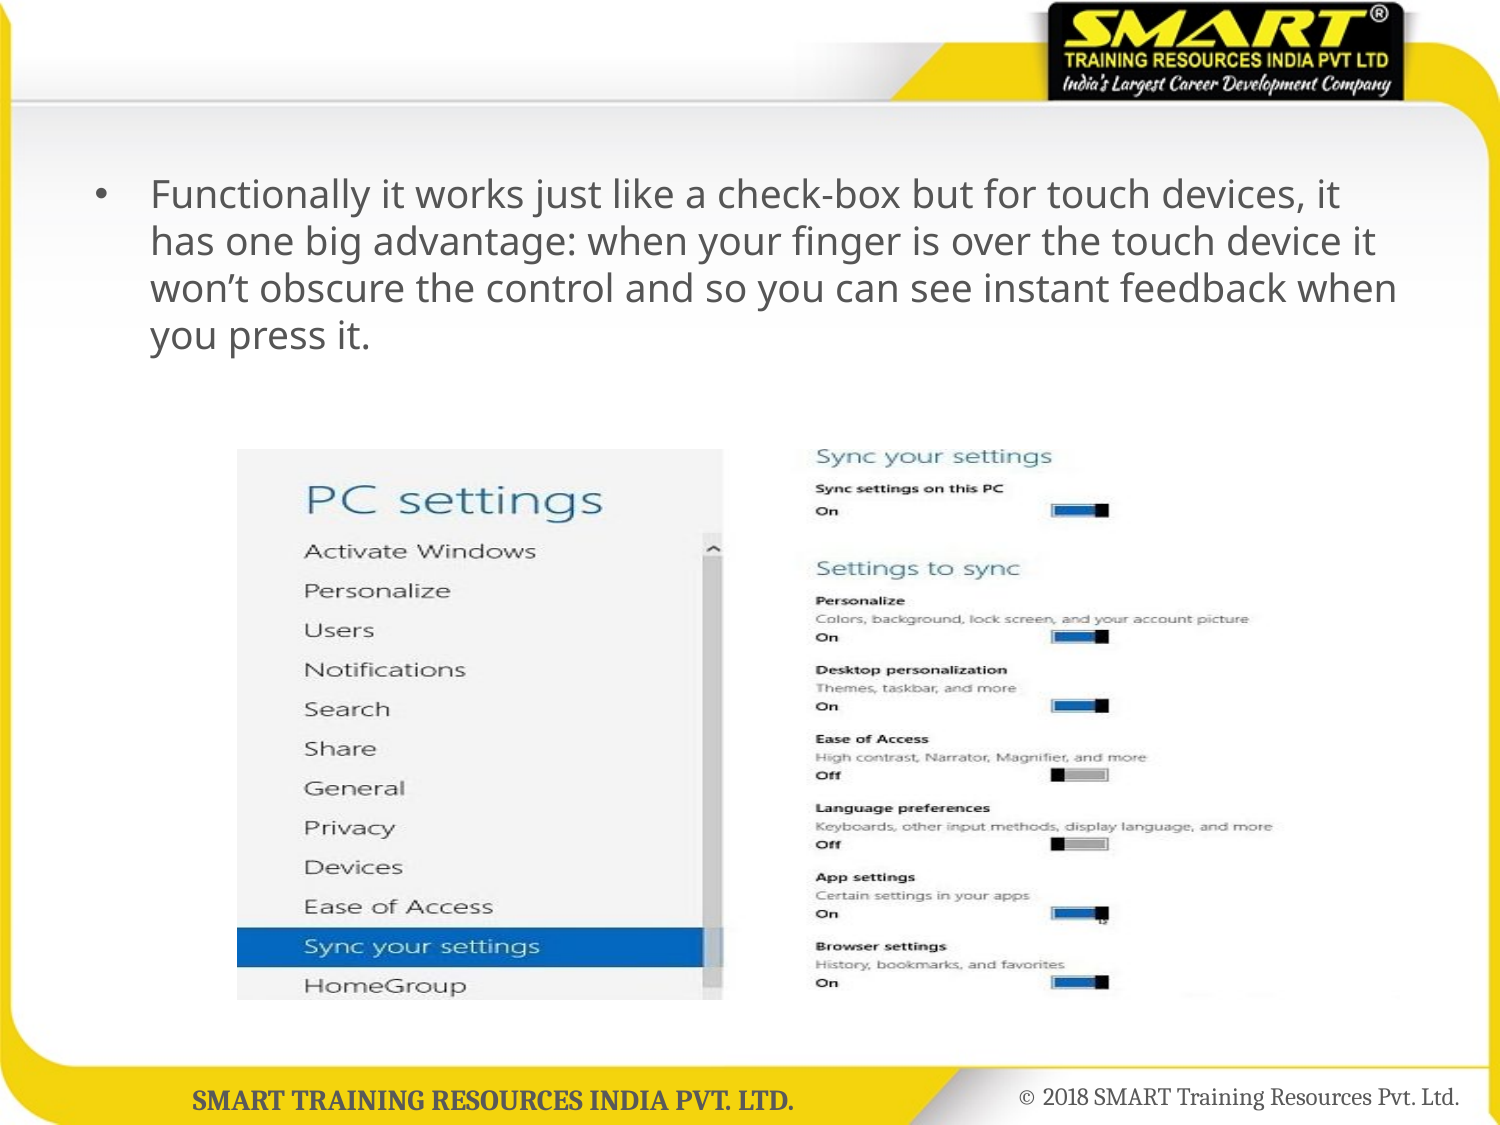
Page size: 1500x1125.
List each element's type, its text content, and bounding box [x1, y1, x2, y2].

title Functionally it works just like a check-box but for touch devices, it has one big advantage: when your finger is over the touch device it won’t obscure the control and so you can see instant feedback when you press it. [79, 162, 1430, 413]
picture [0, 0, 1500, 1125]
